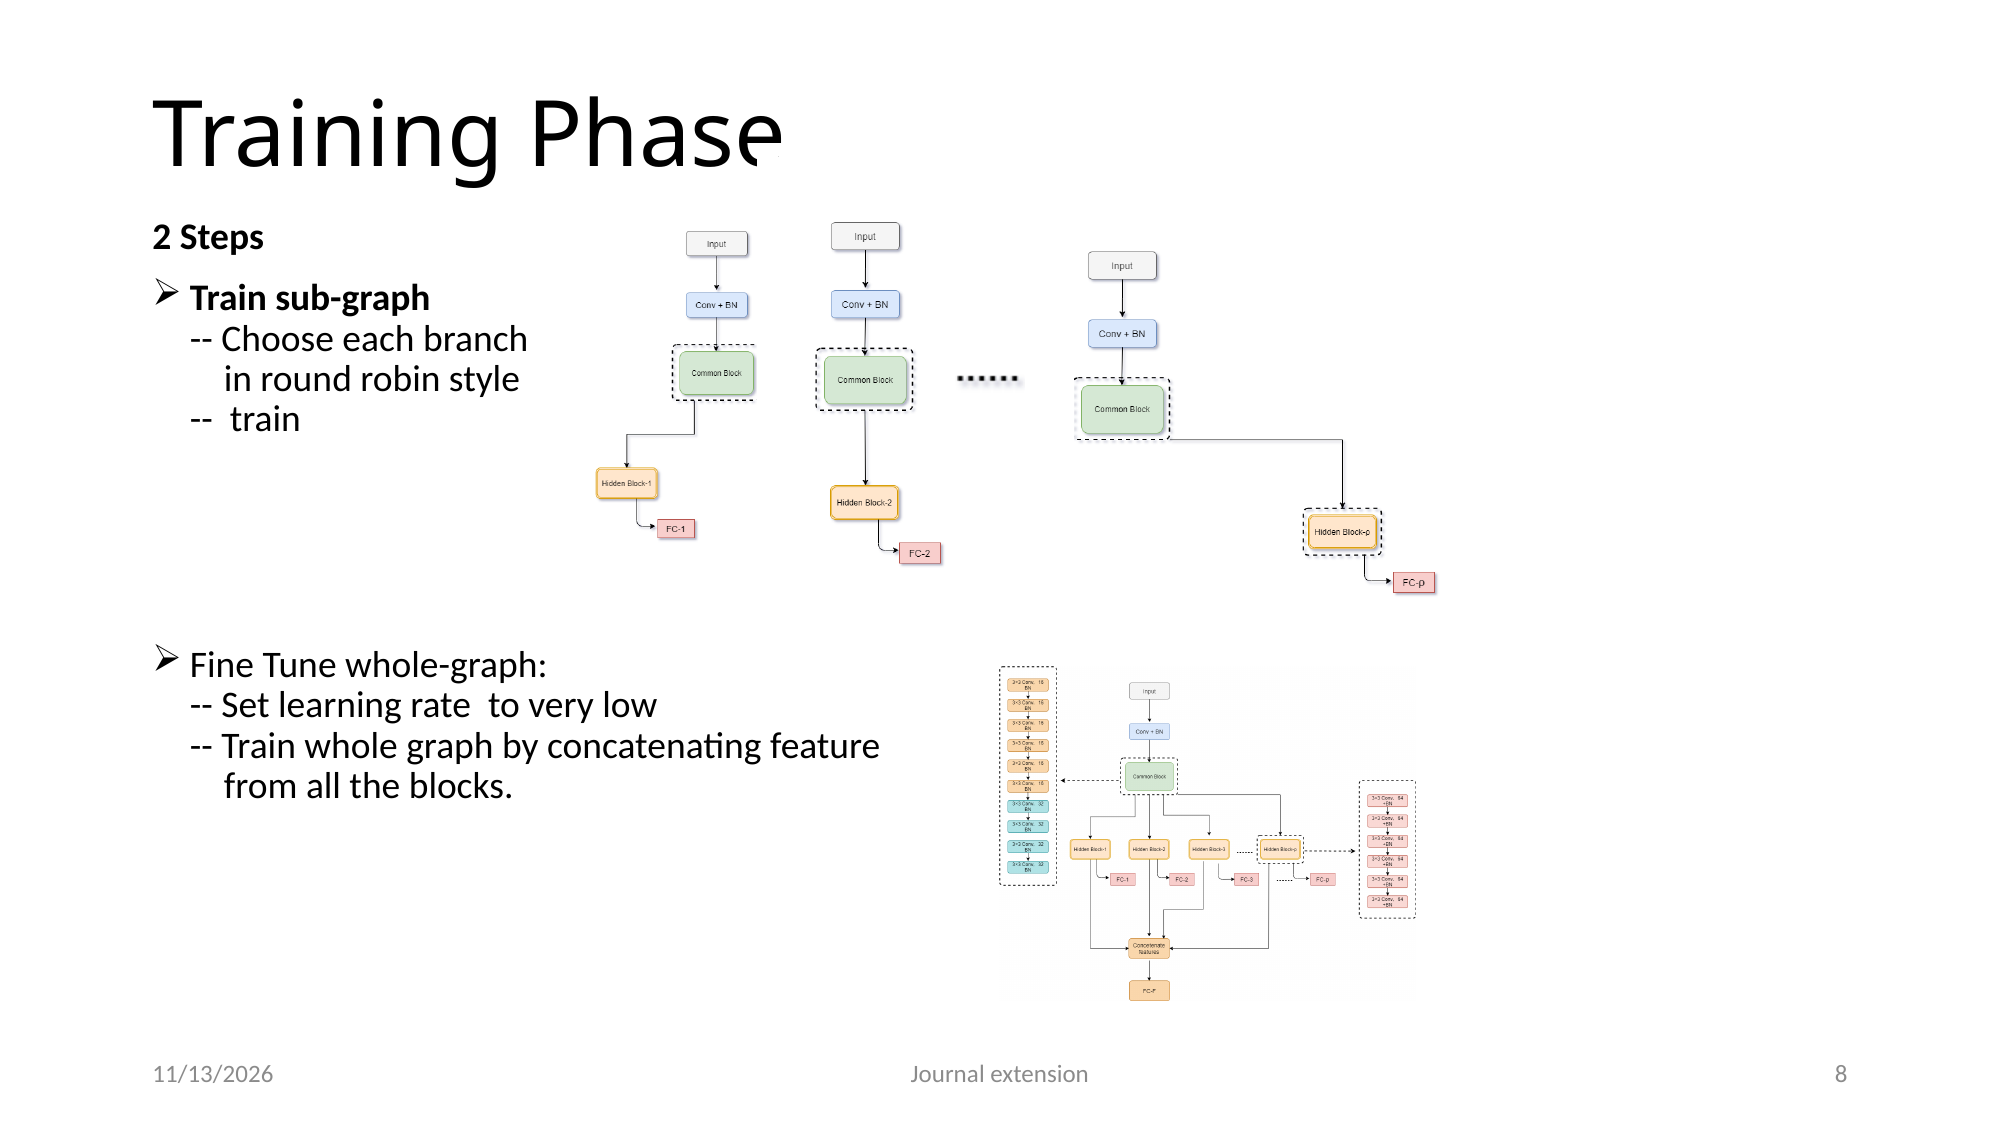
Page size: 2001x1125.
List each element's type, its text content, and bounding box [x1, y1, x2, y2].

slide_number 8 [1412, 1042, 1863, 1103]
title Training Phase [137, 27, 1863, 209]
list 2 Steps Train sub-graph -- Choose each branch in round robin style -- train Fine Tune whole-graph: -- Set learning rate to very low -- Train whole graph by concatenating feature from all the blocks. [137, 209, 1863, 924]
footer Journal extension [662, 1042, 1338, 1103]
picture [576, 157, 1025, 585]
picture [1074, 245, 1455, 598]
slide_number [137, 1042, 588, 1103]
picture [999, 666, 1416, 1001]
